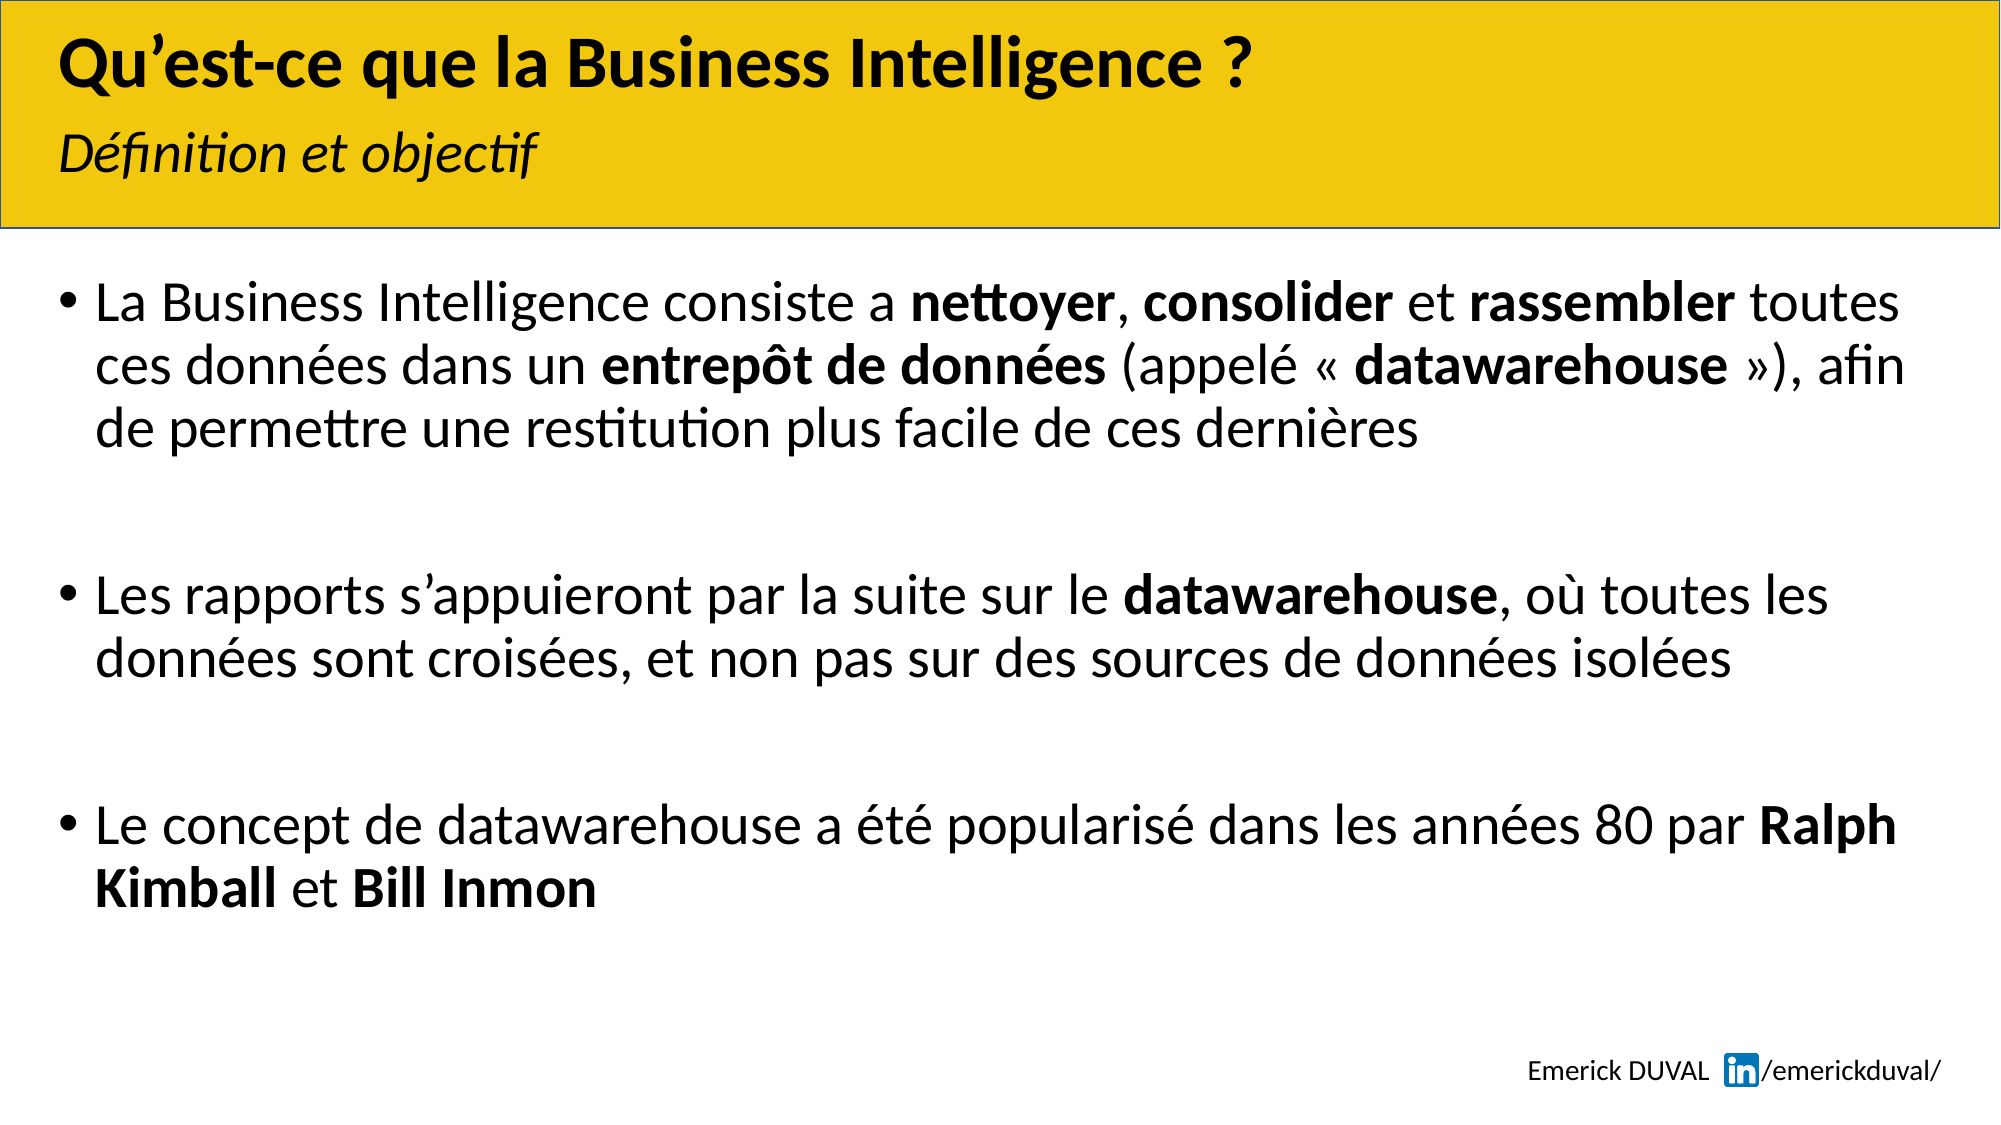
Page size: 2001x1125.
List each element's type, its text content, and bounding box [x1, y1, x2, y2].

picture [1724, 1053, 1759, 1087]
title Qu’est-ce que la Business Intelligence ? [43, 16, 1940, 112]
list La Business Intelligence consiste a nettoyer, consolider et rassembler toutes ces données dans un entrepôt de données (appelé « datawarehouse »), afin de permettre une restitution plus facile de ces dernières Les rapports s’appuieront par la suite sur le datawarehouse, où toutes les données sont croisées, et non pas sur des sources de données isolées Le concept de datawarehouse a été popularisé dans les années 80 par Ralph Kimball et Bill Inmon [43, 263, 1940, 1002]
list Définition et objectif [43, 114, 1680, 193]
